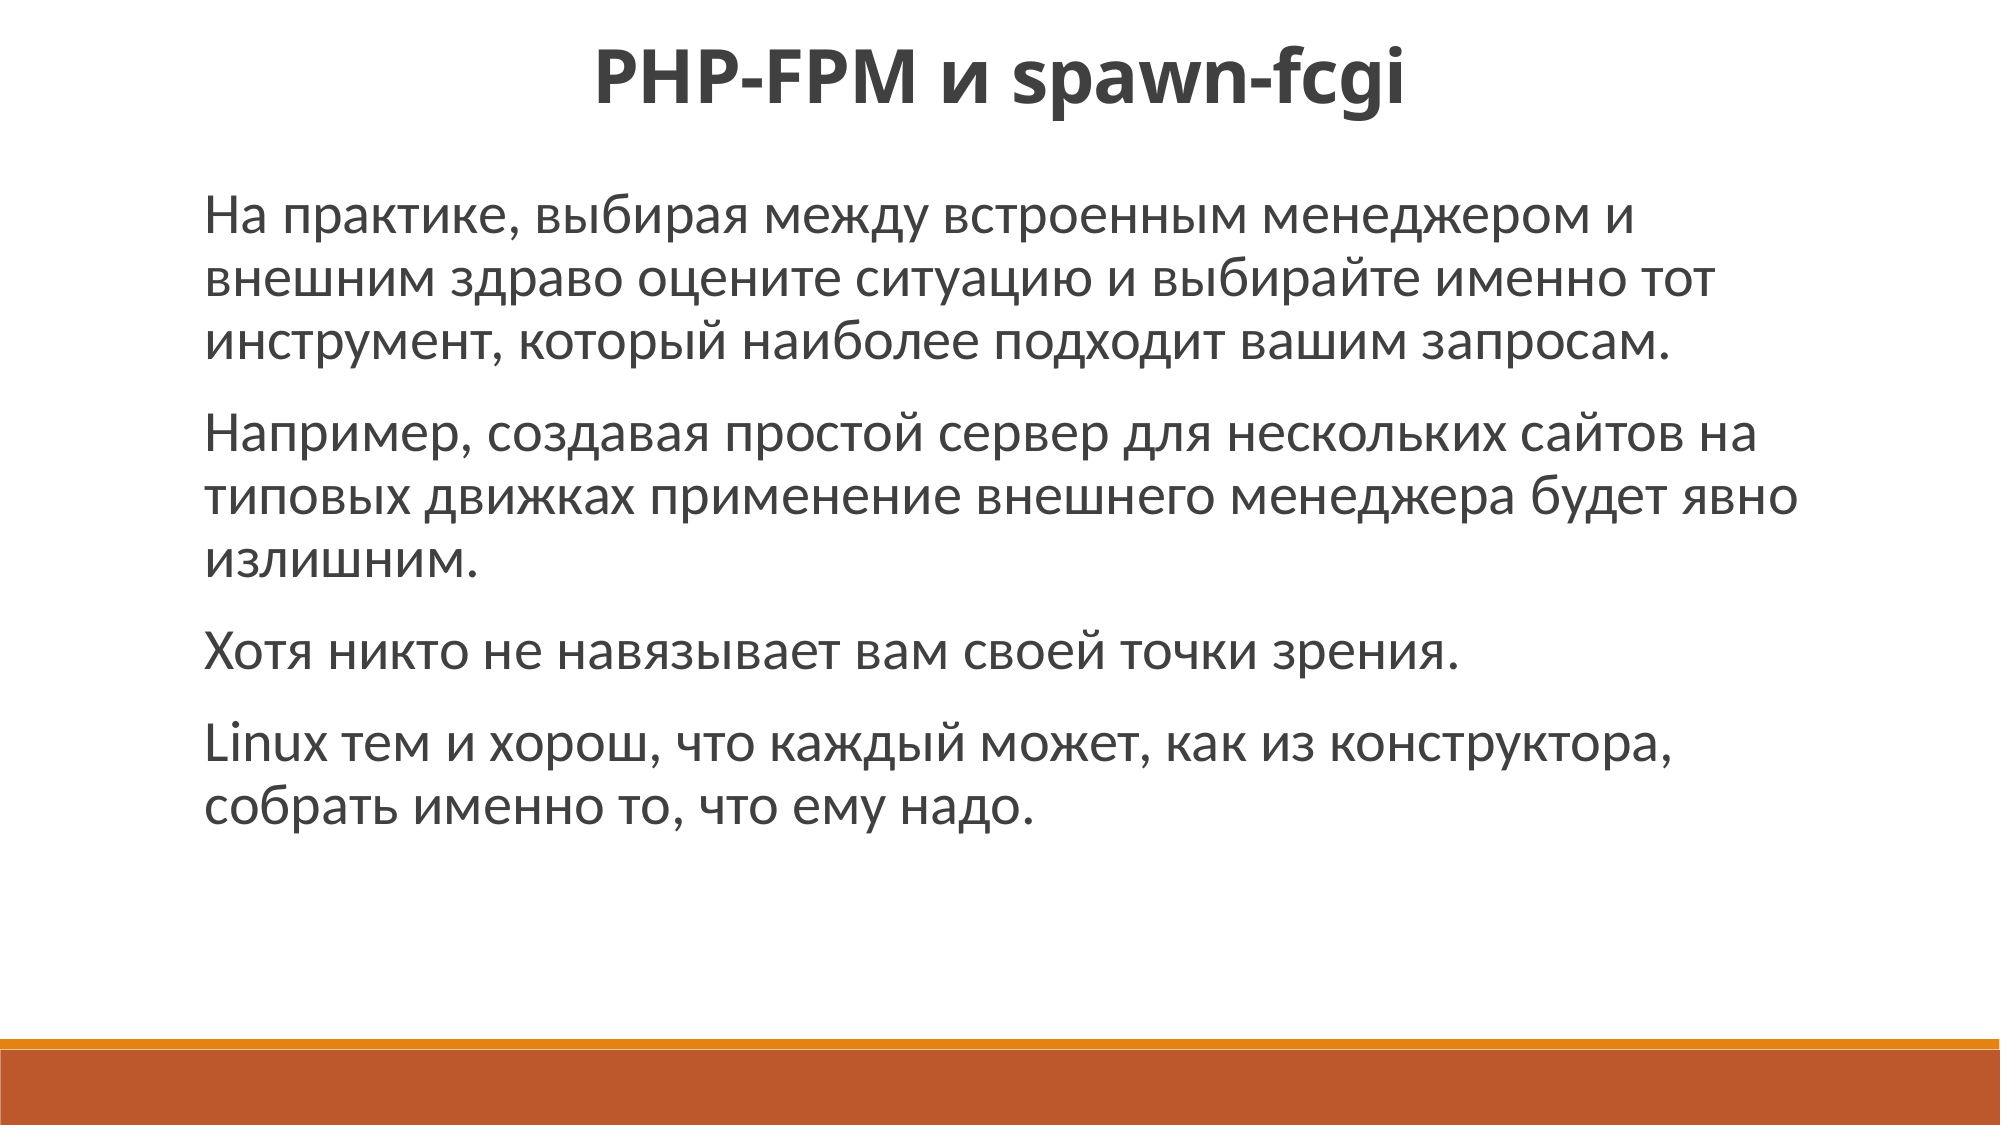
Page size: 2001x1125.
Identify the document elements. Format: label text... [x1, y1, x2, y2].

text_box На практике, выбирая между встроенным менеджером и внешним здраво оцените ситуацию и выбирайте именно тот инструмент, который наиболее подходит вашим запросам. Например, создавая простой сервер для нескольких сайтов на типовых движках применение внешнего менеджера будет явно излишним. Хотя никто не навязывает вам своей точки зрения. Linux тем и хорош, что каждый может, как из конструктора, собрать именно то, что ему надо. [174, 175, 1829, 1046]
text_box [190, 18, 1829, 175]
text_box PHP-FPM и spawn-fcgi [174, 35, 1825, 175]
